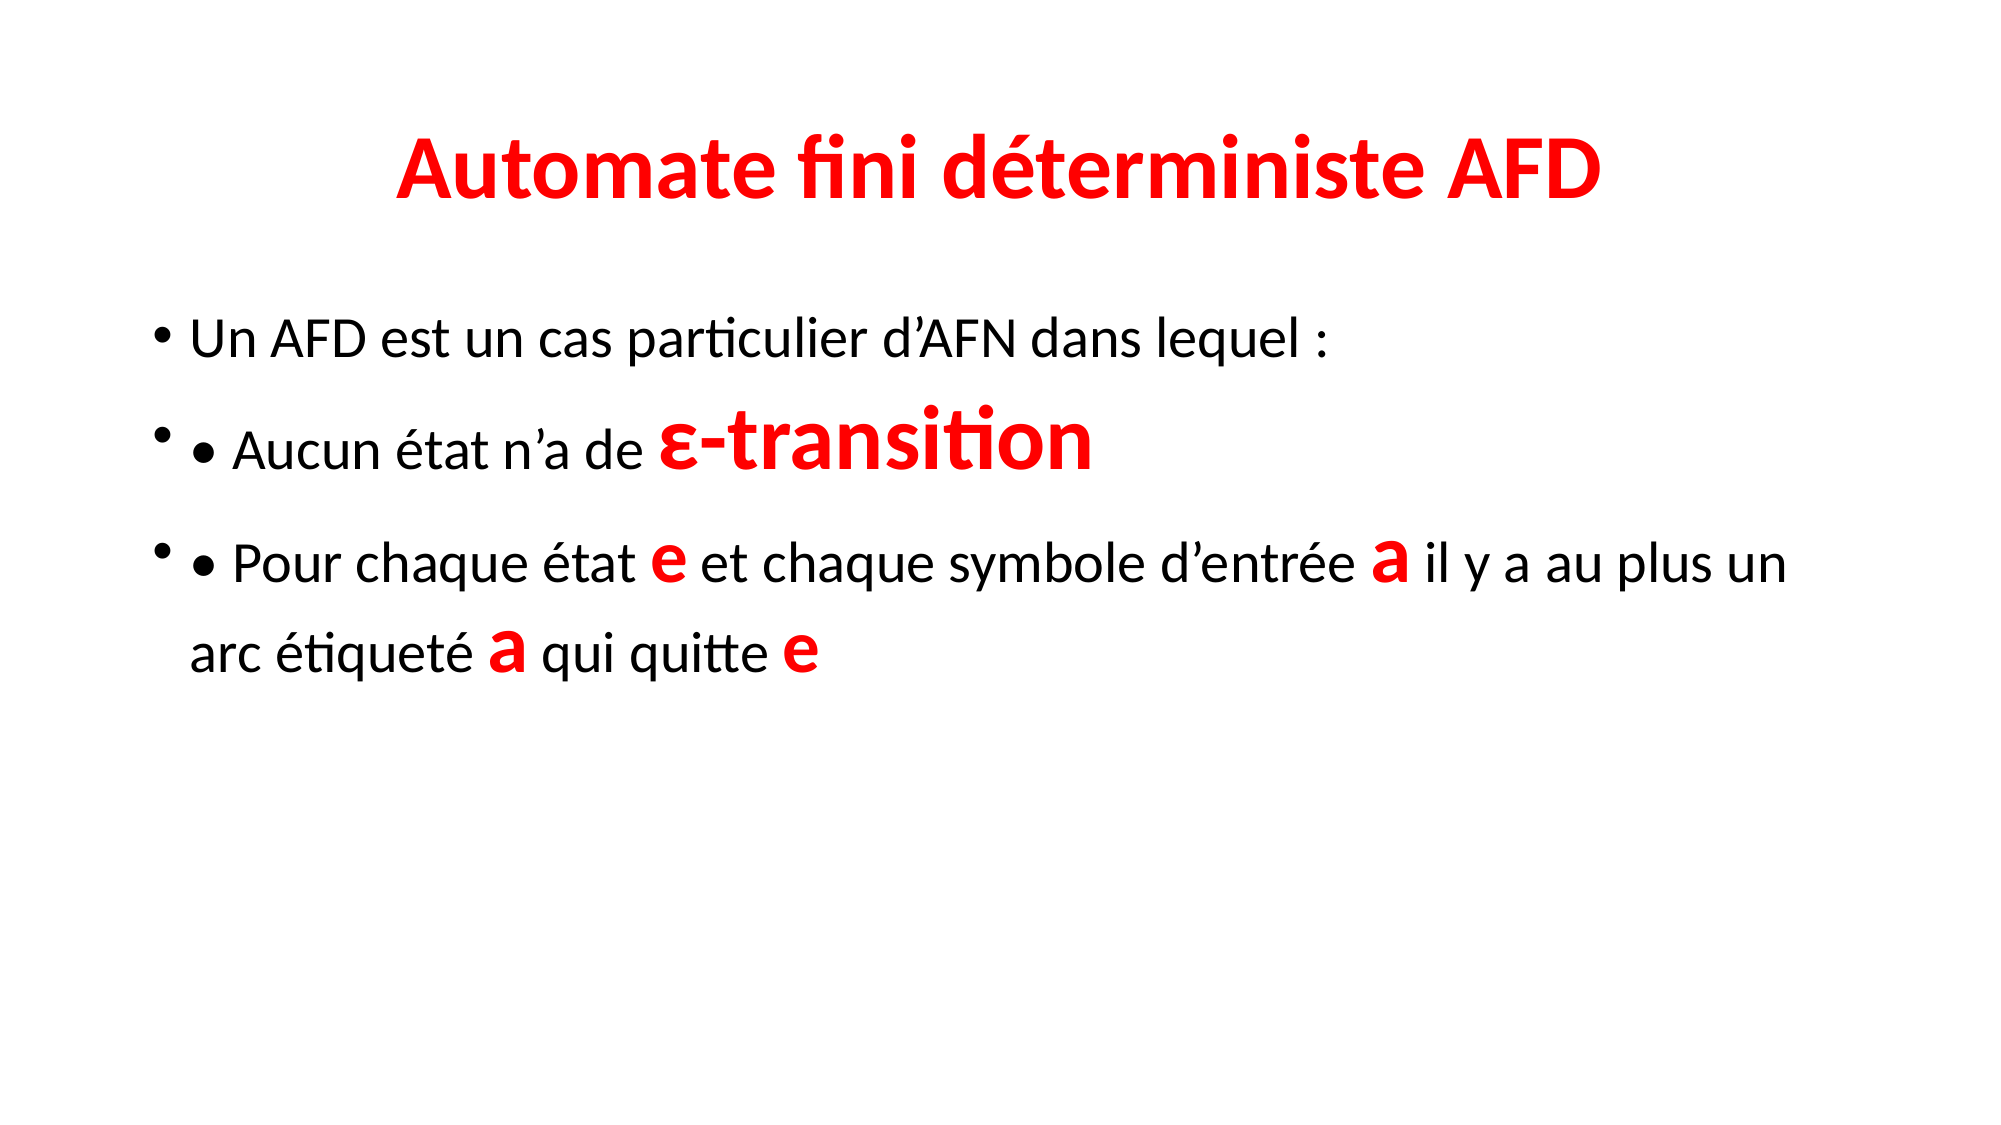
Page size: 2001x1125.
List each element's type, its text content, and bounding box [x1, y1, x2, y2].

title Automate fini déterministe AFD [137, 59, 1863, 278]
list Un AFD est un cas particulier d’AFN dans lequel : • Aucun état n’a de ε-transition • Pour chaque état e et chaque symbole d’entrée a il y a au plus un arc étiqueté a qui quitte e [137, 299, 1863, 1014]
